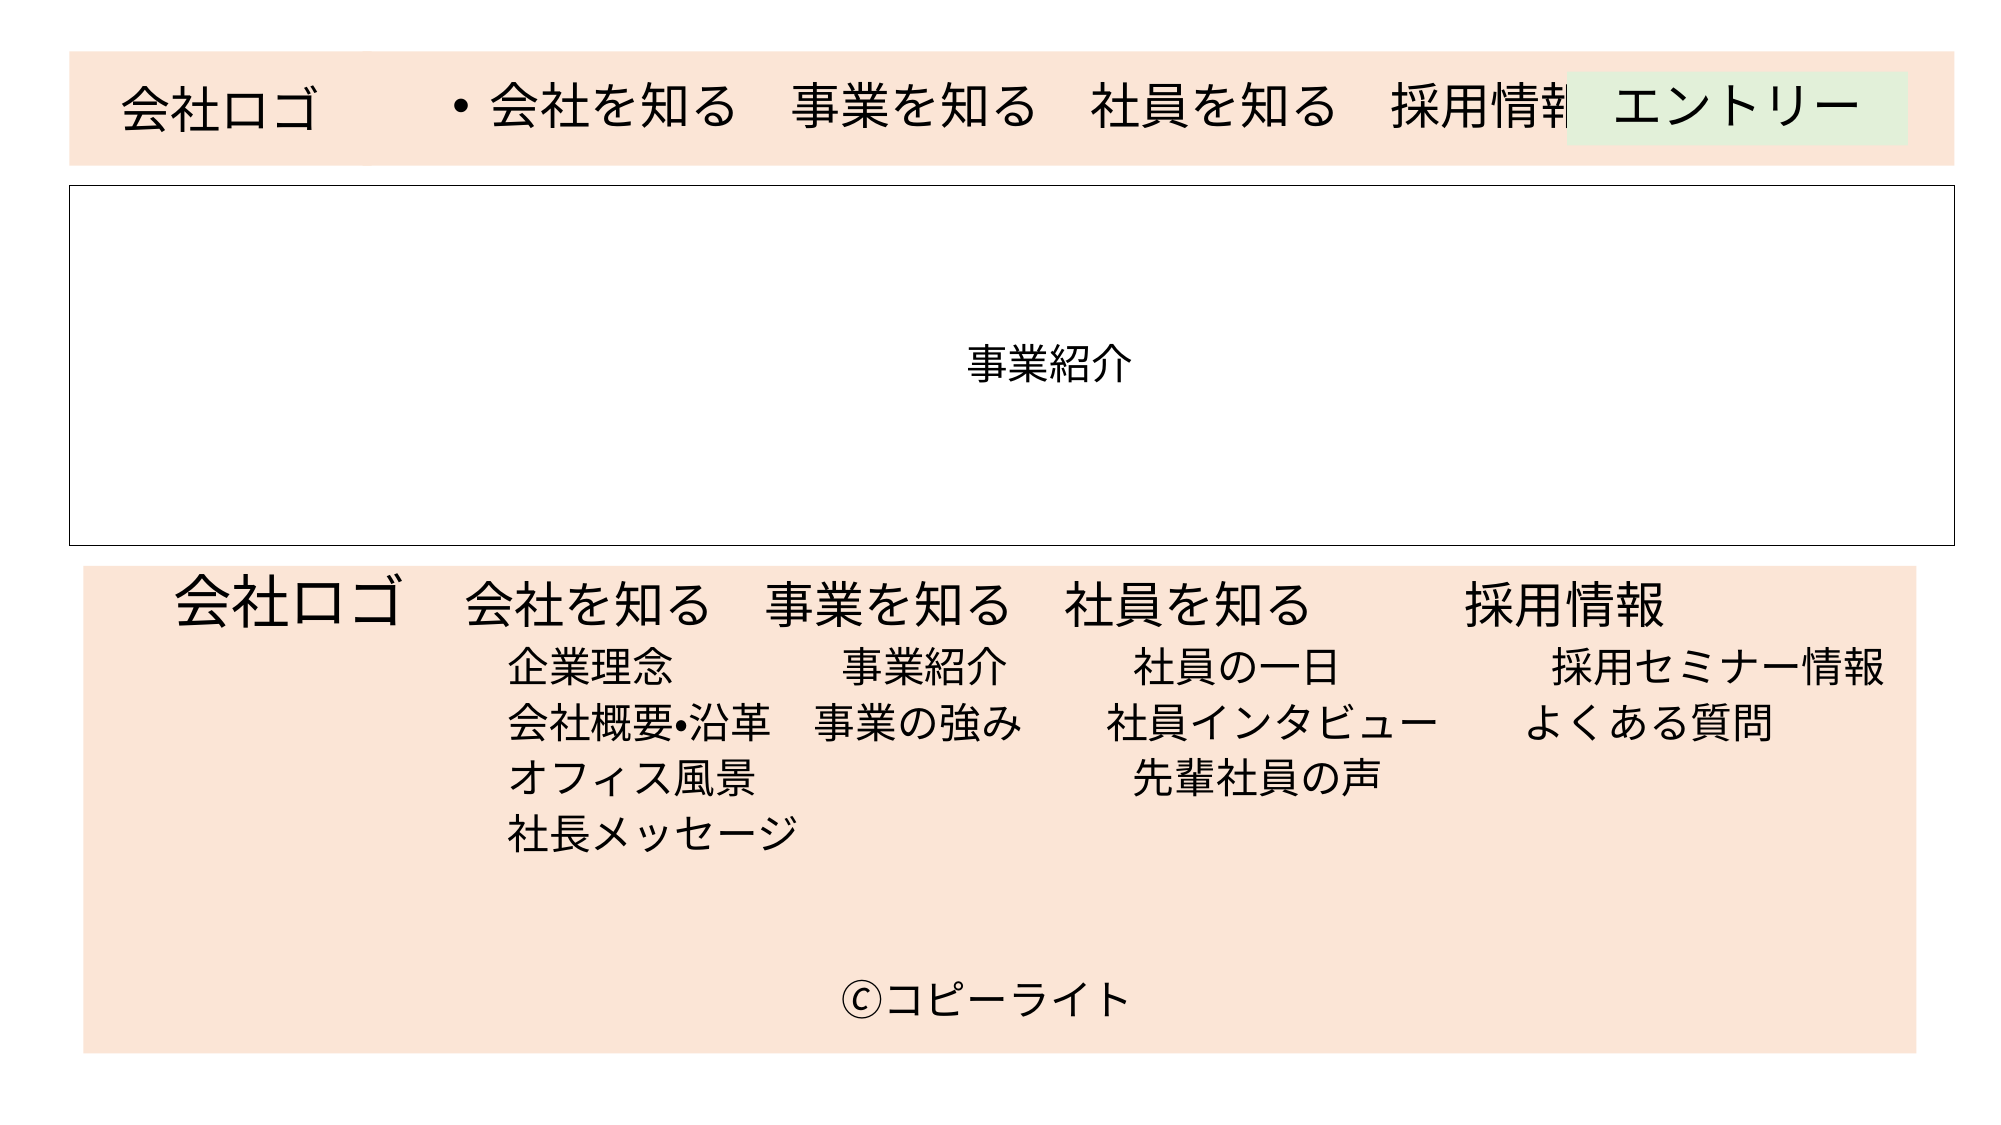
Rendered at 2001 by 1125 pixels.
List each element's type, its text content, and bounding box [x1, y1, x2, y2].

text_box 会社を知る 事業を知る 社員を知る 採用情報 [372, 51, 1955, 166]
text_box エントリー [1567, 71, 1908, 146]
text_box 事業紹介 [69, 185, 1955, 546]
text_box 会社ロゴ 会社を知る 事業を知る 社員を知る 採用情報 企業理念 事業紹介 社員の一日 採用セミナー情報 会社概要・沿革 事業の強み 社員インタビュー よくある質問 オフィス風景 先輩社員の声 社長メッセージ 🄫コピーライト [83, 565, 1917, 1054]
text_box 会社ロゴ [69, 51, 372, 166]
